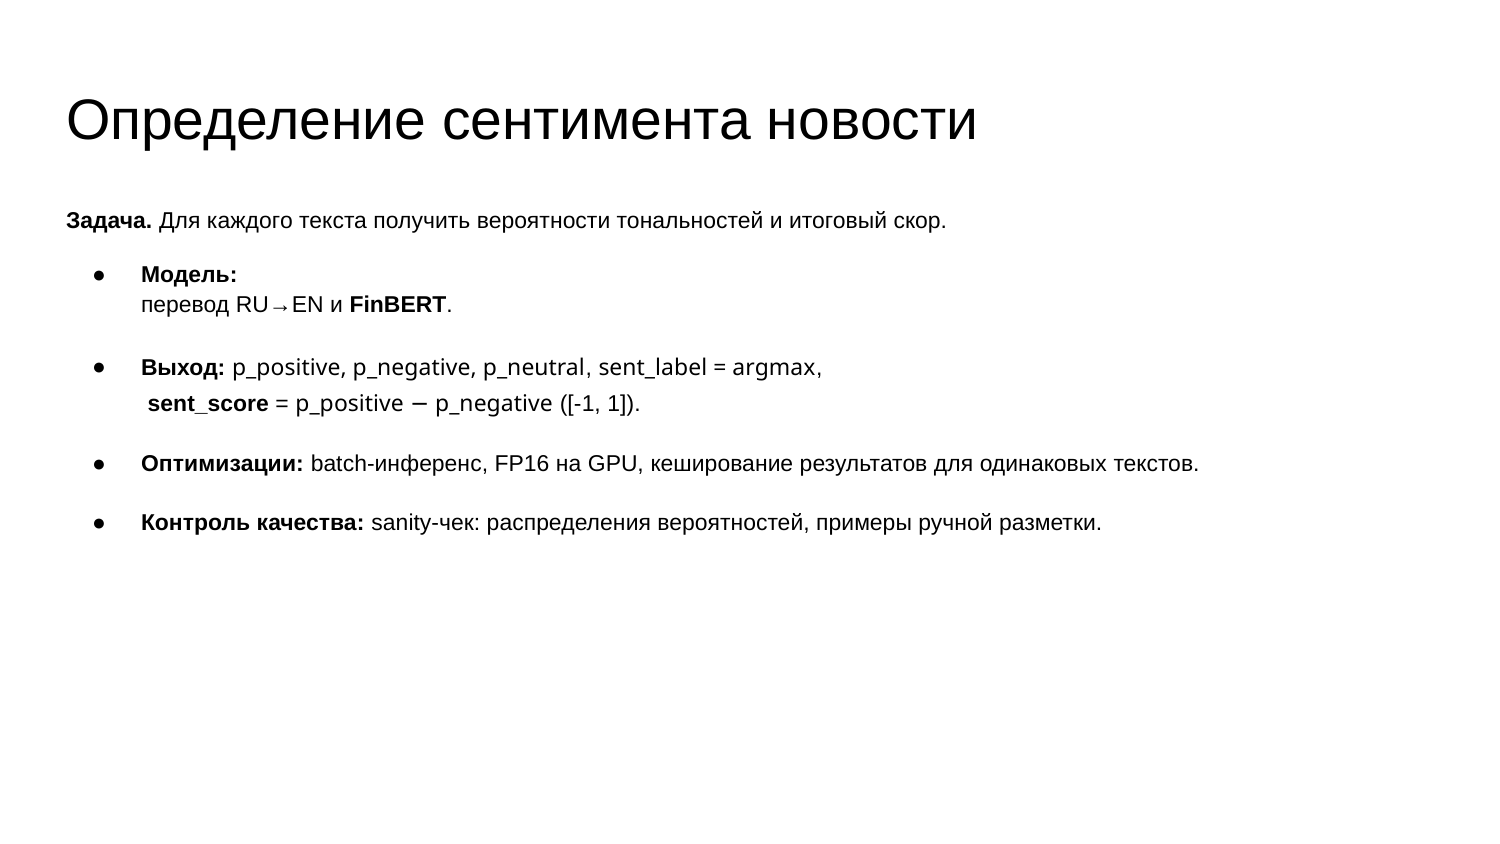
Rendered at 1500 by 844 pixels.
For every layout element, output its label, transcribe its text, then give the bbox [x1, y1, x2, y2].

title Определение сентимента новости [51, 72, 1449, 167]
list Задача. Для каждого текста получить вероятности тональностей и итоговый скор. Модель: перевод RU→EN и FinBERT. Выход: p_positive, p_negative, p_neutral, sent_label = argmax, sent_score = p_positive − p_negative ([-1, 1]). Оптимизации: batch-инференс, FP16 на GPU, кеширование результатов для одинаковых текстов. Контроль качества: sanity-чек: распределения вероятностей, примеры ручной разметки. [51, 189, 1449, 750]
